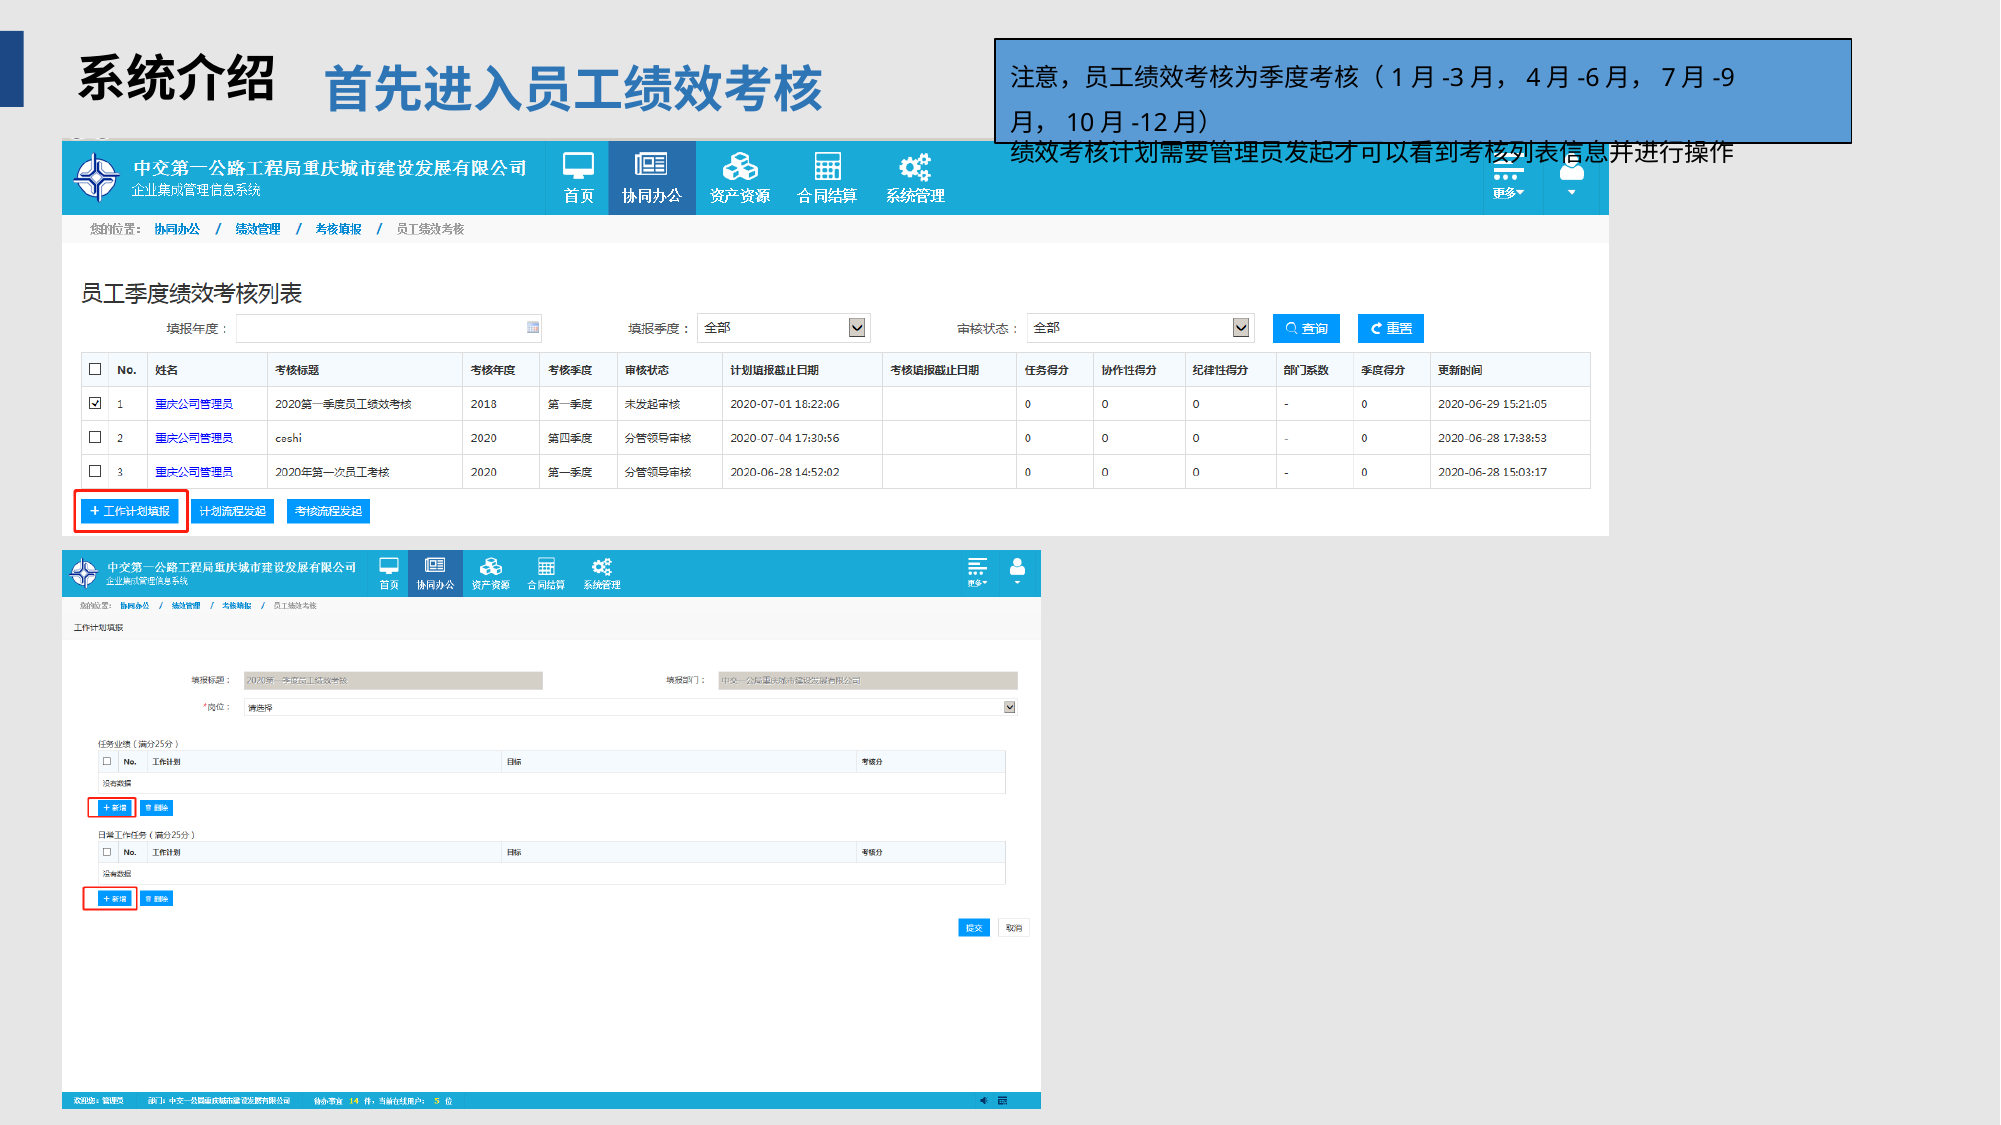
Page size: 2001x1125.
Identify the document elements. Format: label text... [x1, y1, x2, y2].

text_box [0, 30, 24, 107]
text_box 注意，员工绩效考核为季度考核（1月-3月，4月-6月，7月-9月，10月-12月） 绩效考核计划需要管理员发起才可以看到考核列表信息并进行操作 [994, 39, 1852, 143]
text_box 首先进入员工绩效考核 [315, 49, 994, 125]
text_box 系统介绍 [62, 38, 1017, 114]
picture [61, 550, 1041, 1110]
picture [61, 138, 1610, 536]
